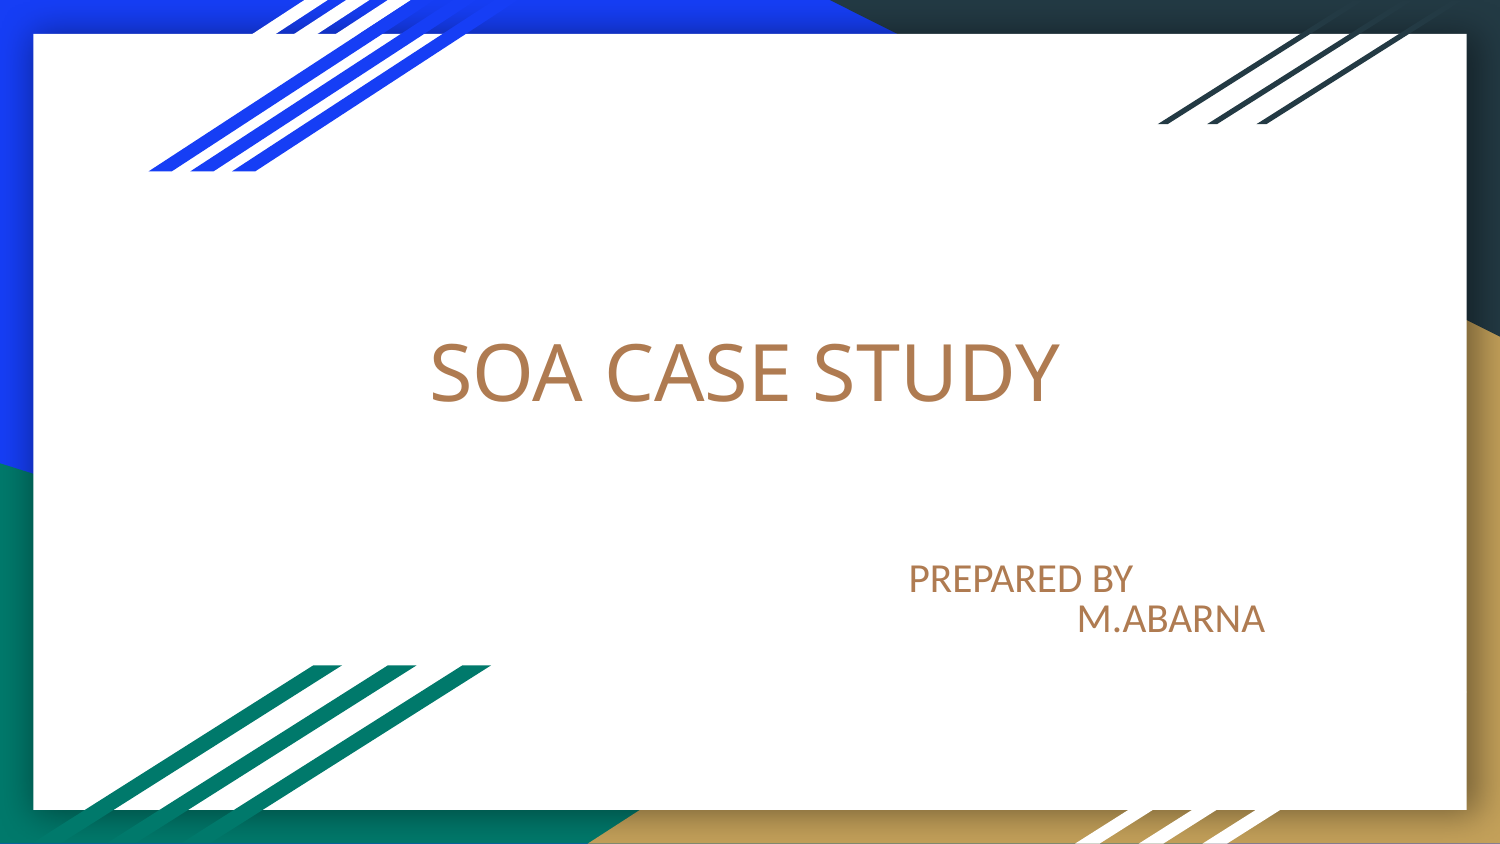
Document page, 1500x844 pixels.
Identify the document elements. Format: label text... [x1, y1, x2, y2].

title SOA CASE STUDY [304, 298, 1185, 496]
subtitle PREPARED BY M.ABARNA [304, 496, 1287, 646]
